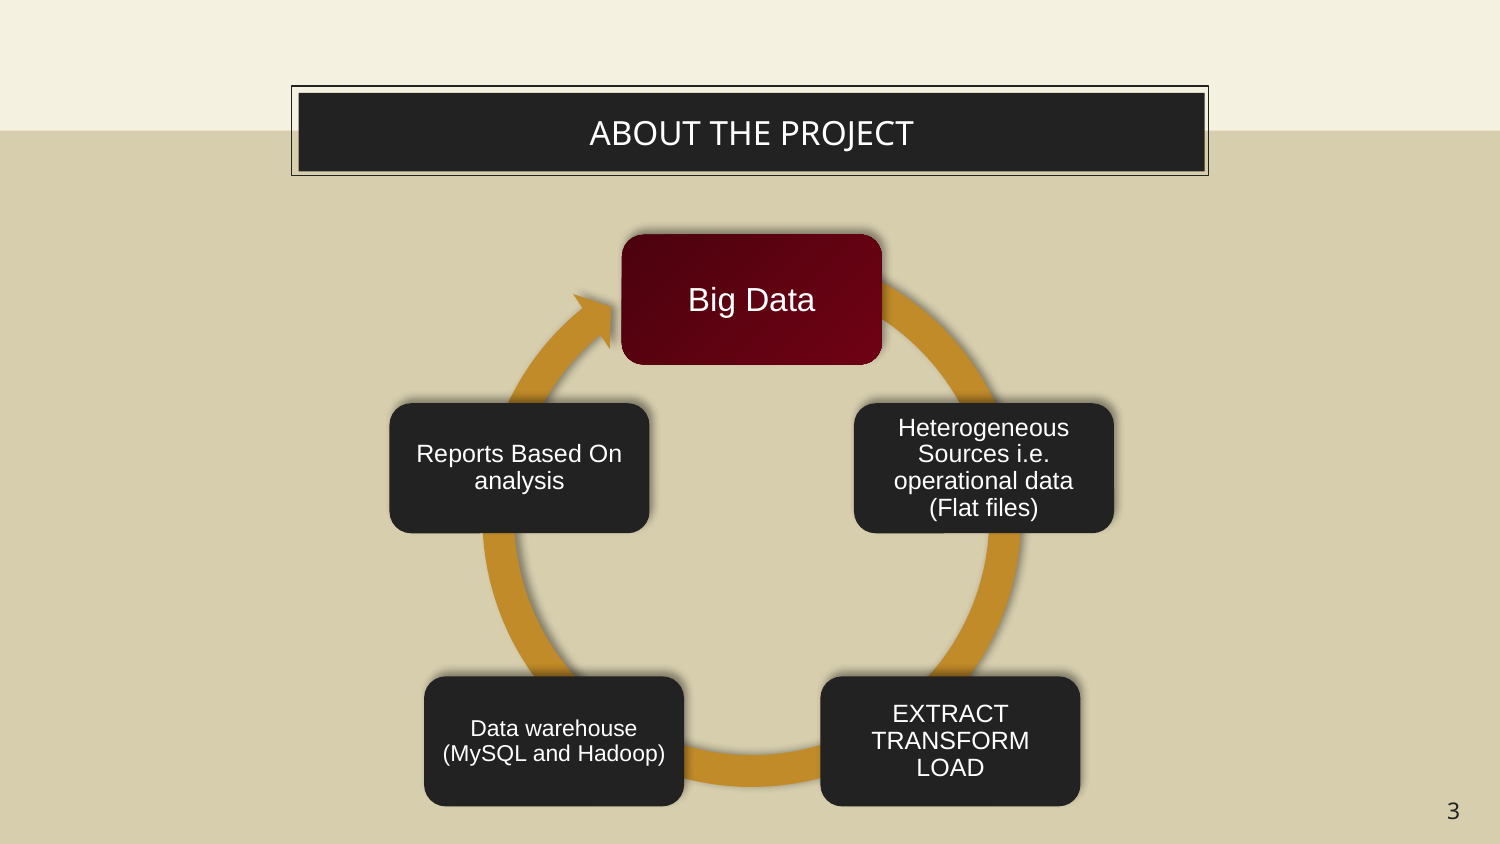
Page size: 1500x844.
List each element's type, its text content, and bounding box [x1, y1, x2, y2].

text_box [389, 231, 1115, 807]
title ABOUT THE PROJECT [298, 92, 1205, 172]
slide_number ‹#› [1408, 781, 1499, 832]
